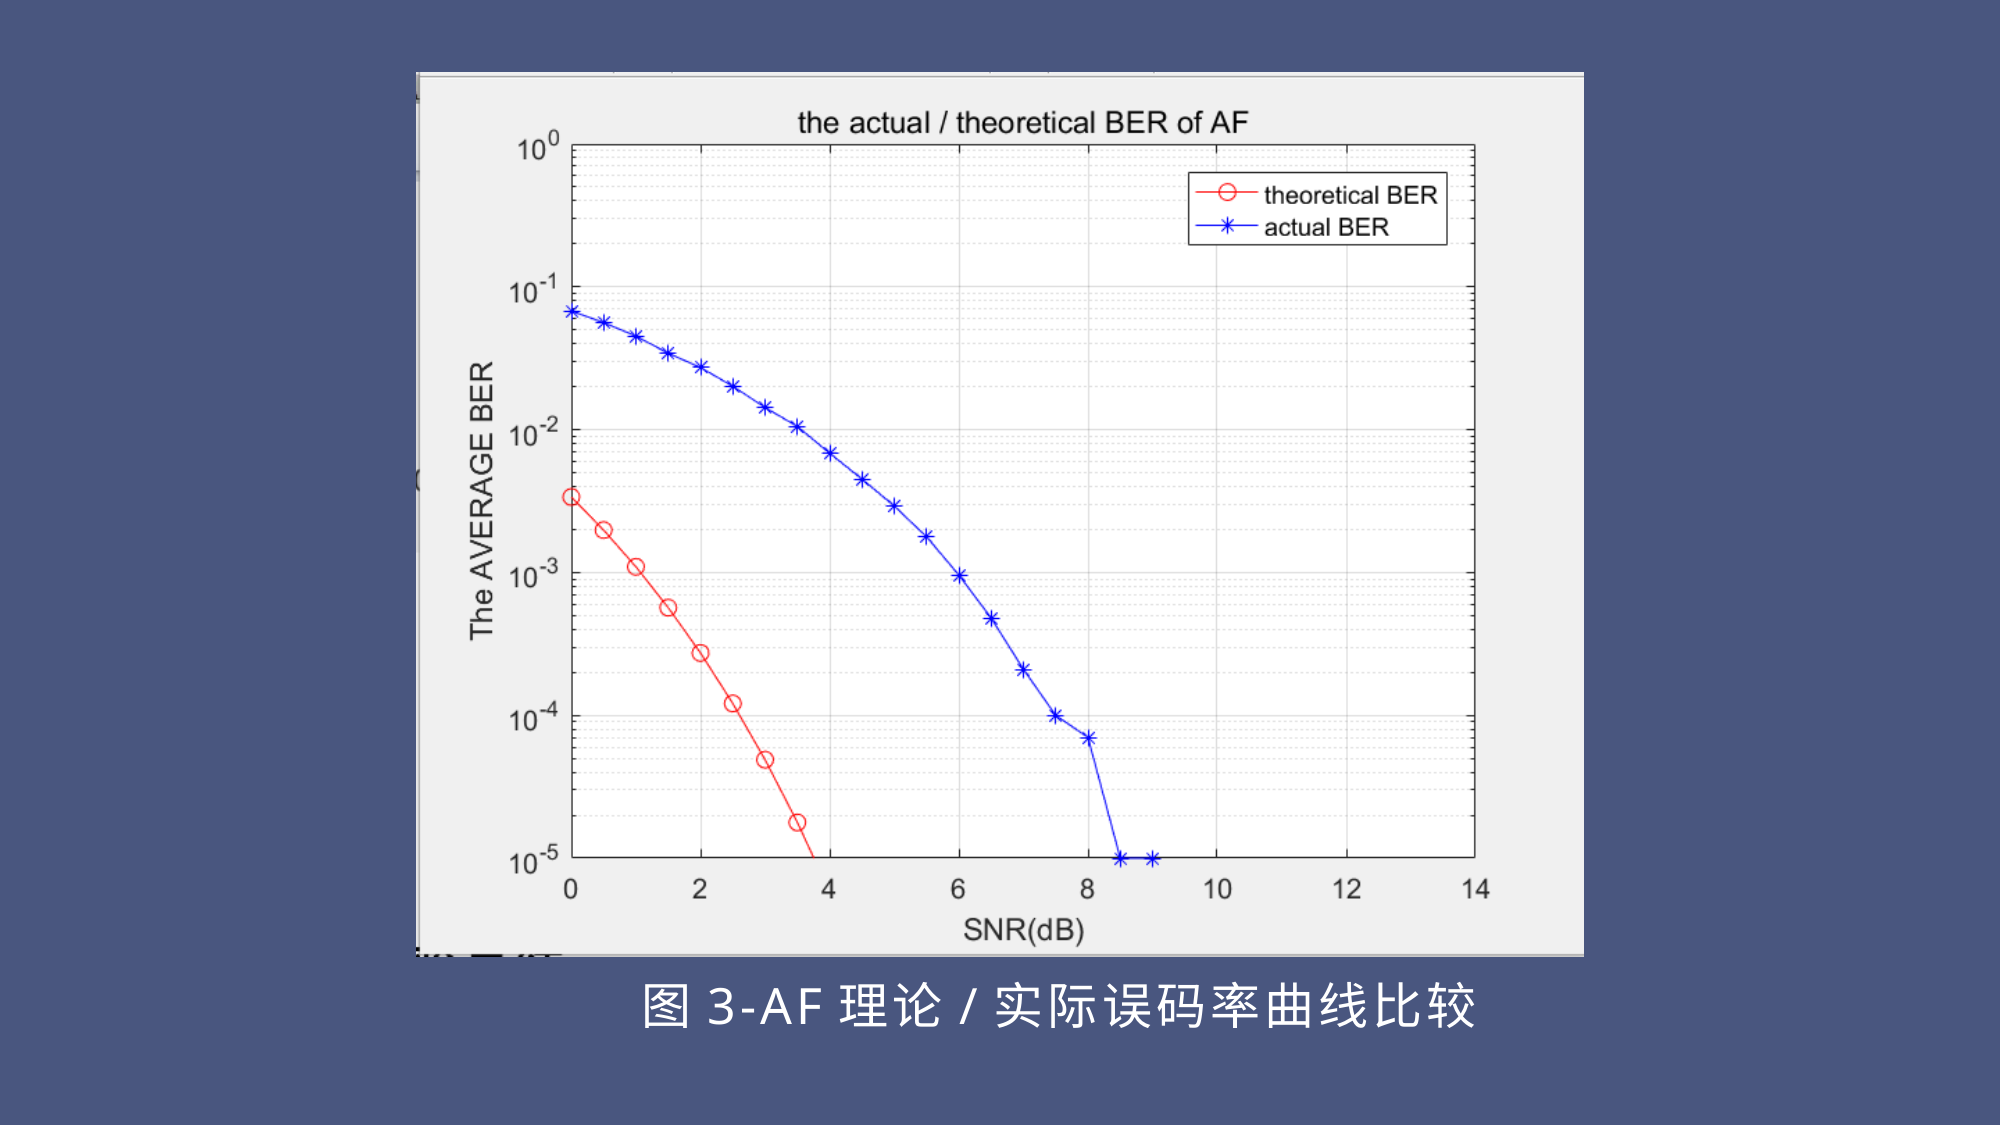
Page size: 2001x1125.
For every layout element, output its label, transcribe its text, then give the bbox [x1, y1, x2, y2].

title 图3-AF理论/实际误码率曲线比较 [167, 968, 1948, 1041]
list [416, 72, 1584, 957]
